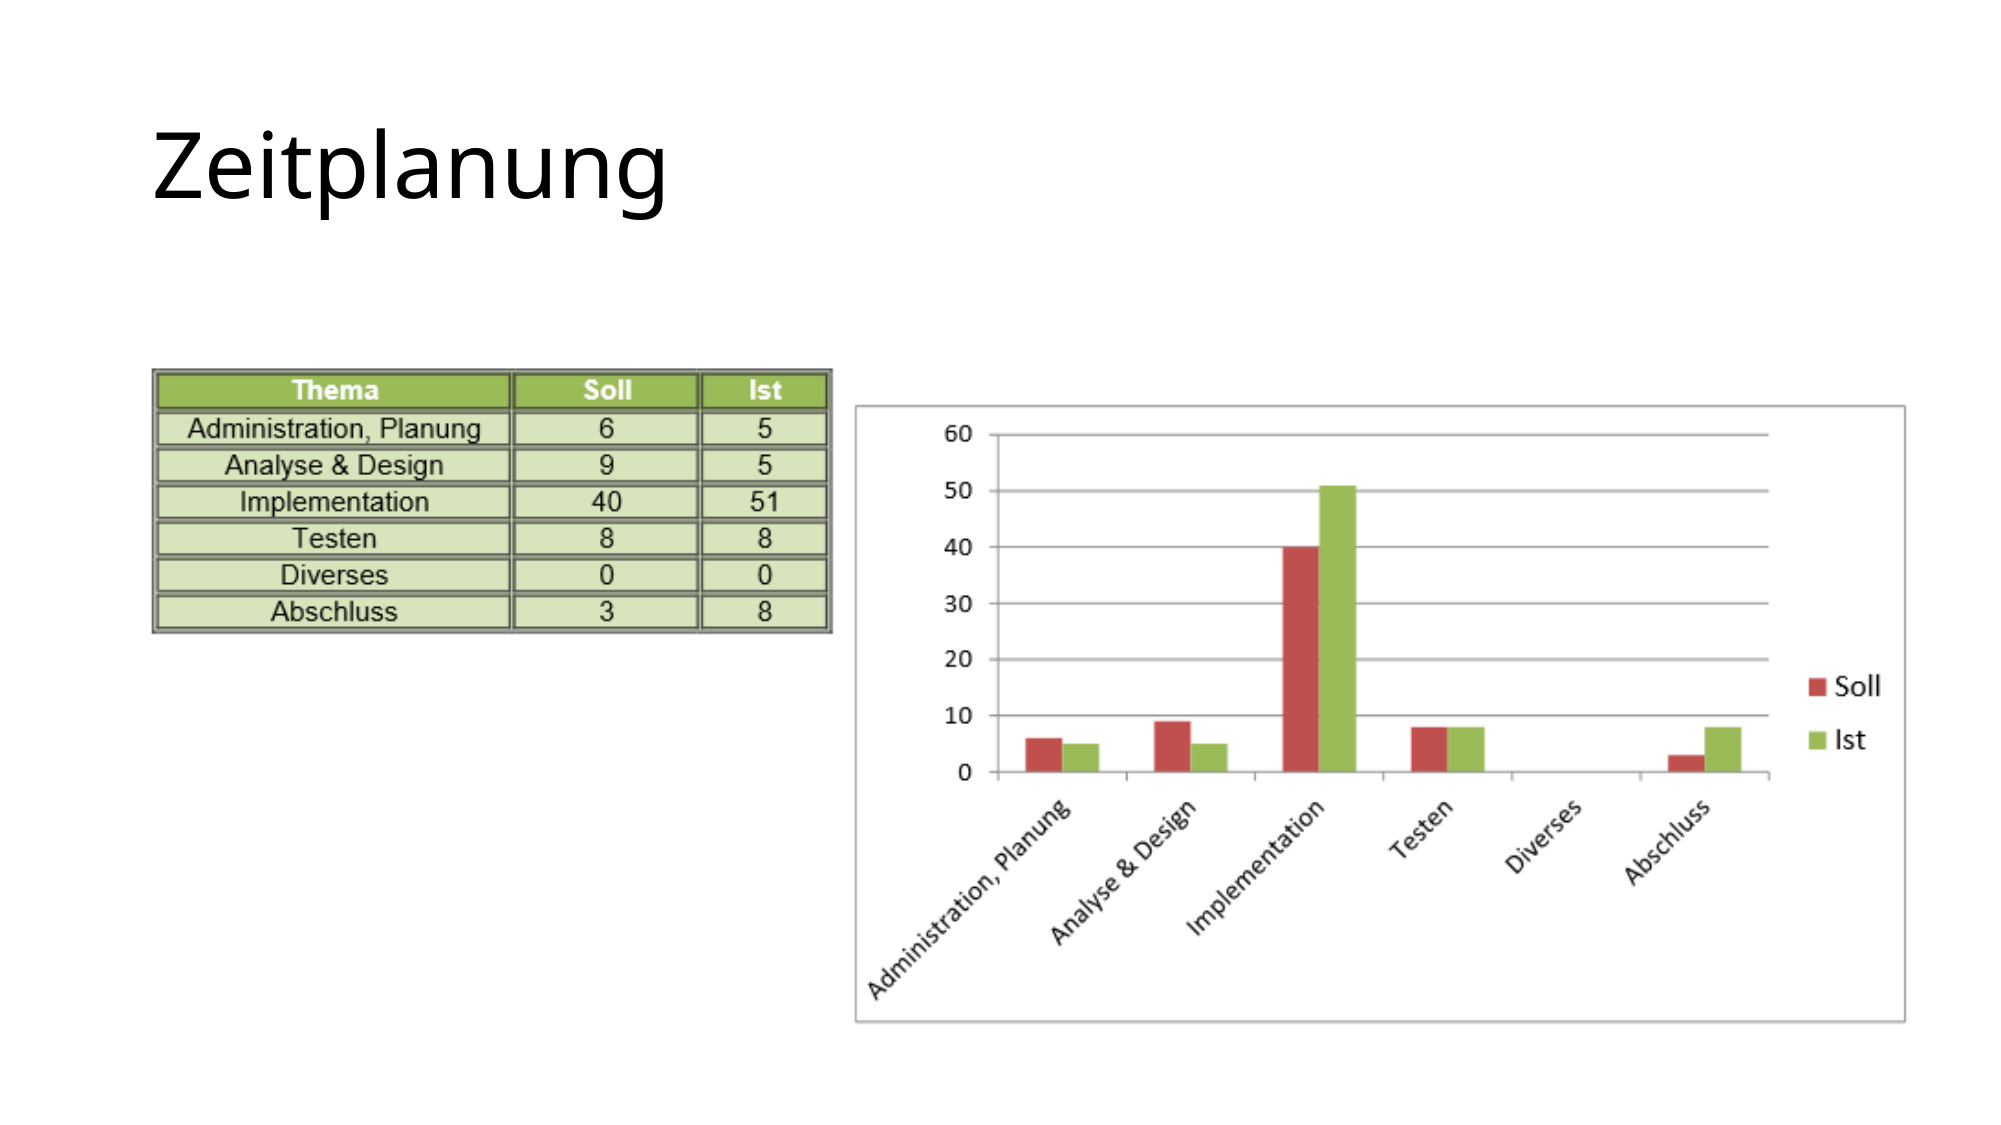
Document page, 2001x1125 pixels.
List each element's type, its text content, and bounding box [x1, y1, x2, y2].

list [68, 226, 1932, 1125]
title Zeitplanung [137, 59, 1863, 226]
